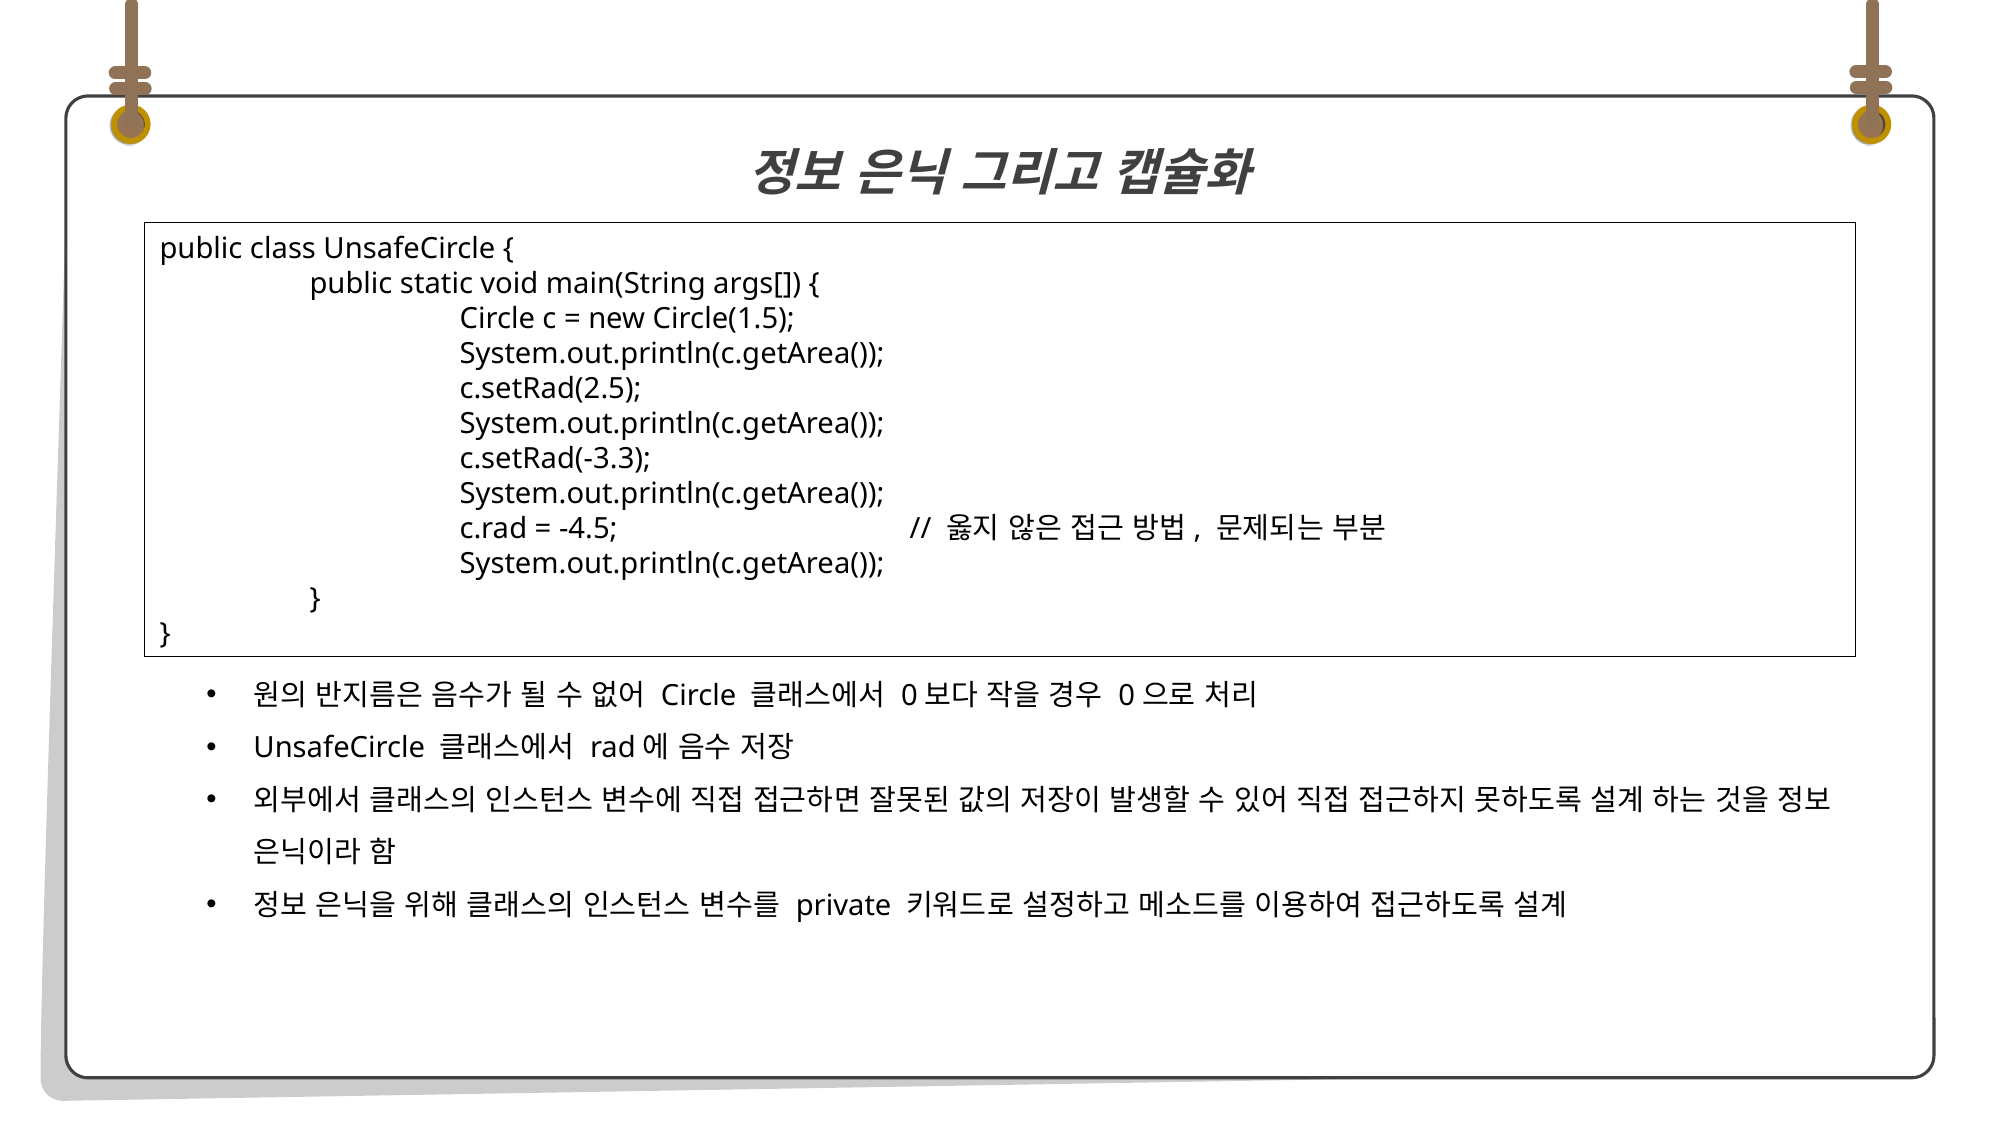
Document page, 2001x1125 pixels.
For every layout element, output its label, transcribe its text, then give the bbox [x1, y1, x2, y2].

text_box public class UnsafeCircle { public static void main(String args[]) { Circle c = new Circle(1.5); System.out.println(c.getArea()); c.setRad(2.5); System.out.println(c.getArea()); c.setRad(-3.3); System.out.println(c.getArea()); c.rad = -4.5; // 옳지 않은 접근 방법, 문제되는 부분 System.out.println(c.getArea()); } } [144, 222, 1856, 657]
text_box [1855, 4, 1886, 123]
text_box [115, 4, 146, 123]
text_box [39, 237, 1415, 1102]
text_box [114, 107, 148, 141]
text_box 원의 반지름은 음수가 될 수 없어 Circle 클래스에서 0보다 작을 경우 0으로 처리 UnsafeCircle 클래스에서 rad에 음수 저장 외부에서 클래스의 인스턴스 변수에 직접 접근하면 잘못된 값의 저장이 발생할 수 있어 직접 접근하지 못하도록 설계 하는 것을 정보 은닉이라 함 정보 은닉을 위해 클래스의 인스턴스 변수를 private 키워드로 설정하고 메소드를 이용하여 접근하도록 설계 [64, 94, 1935, 1079]
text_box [1854, 107, 1889, 141]
text_box 정보 은닉 그리고 캡슐화 [500, 103, 1500, 209]
